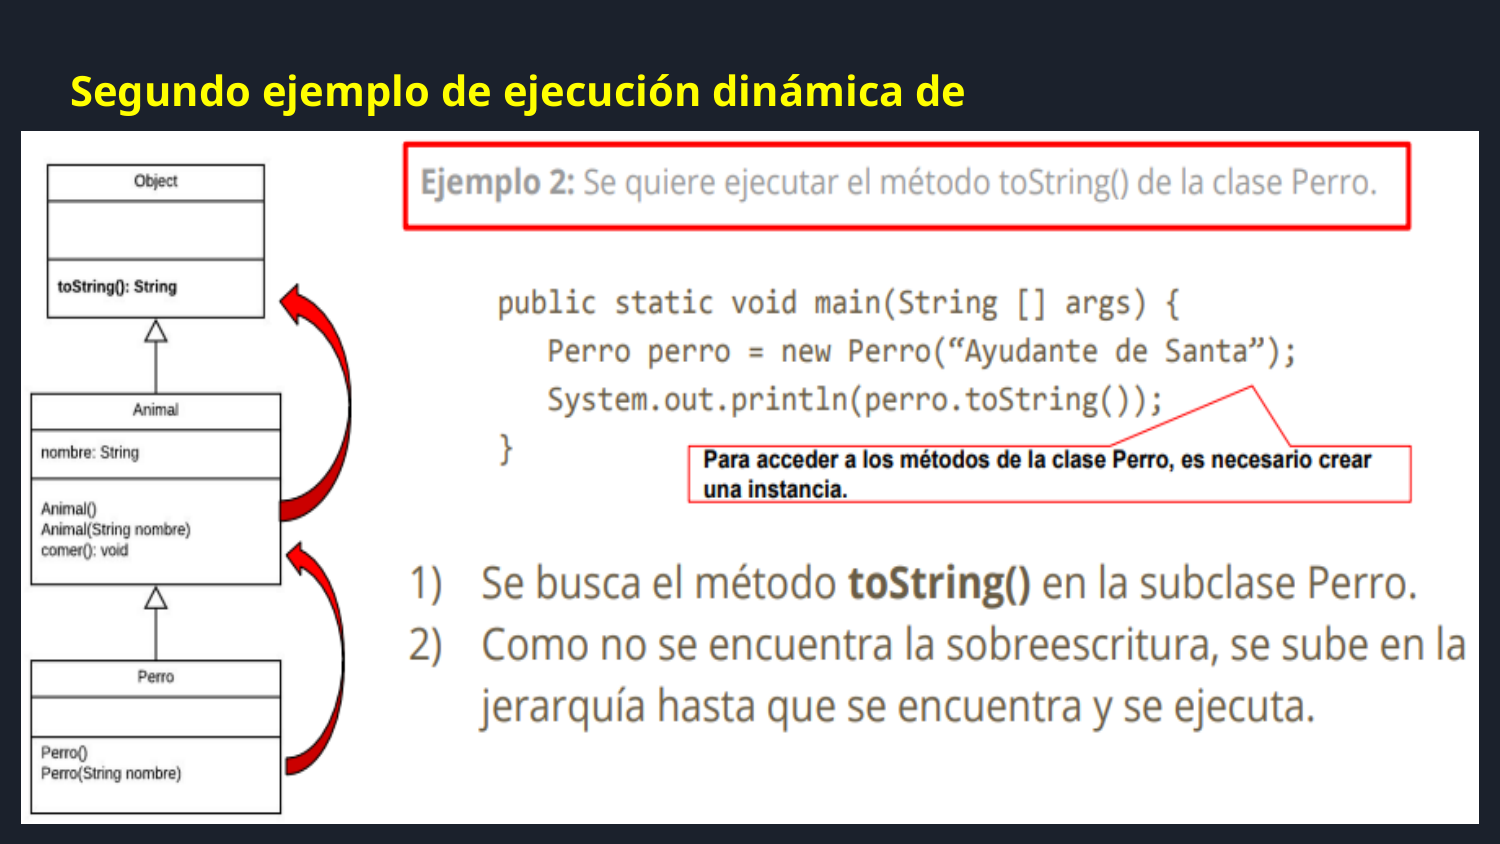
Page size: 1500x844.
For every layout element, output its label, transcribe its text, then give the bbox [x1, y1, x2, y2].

picture [21, 130, 1479, 825]
text_box Segundo ejemplo de ejecución dinámica de métodos: [55, 0, 1119, 129]
